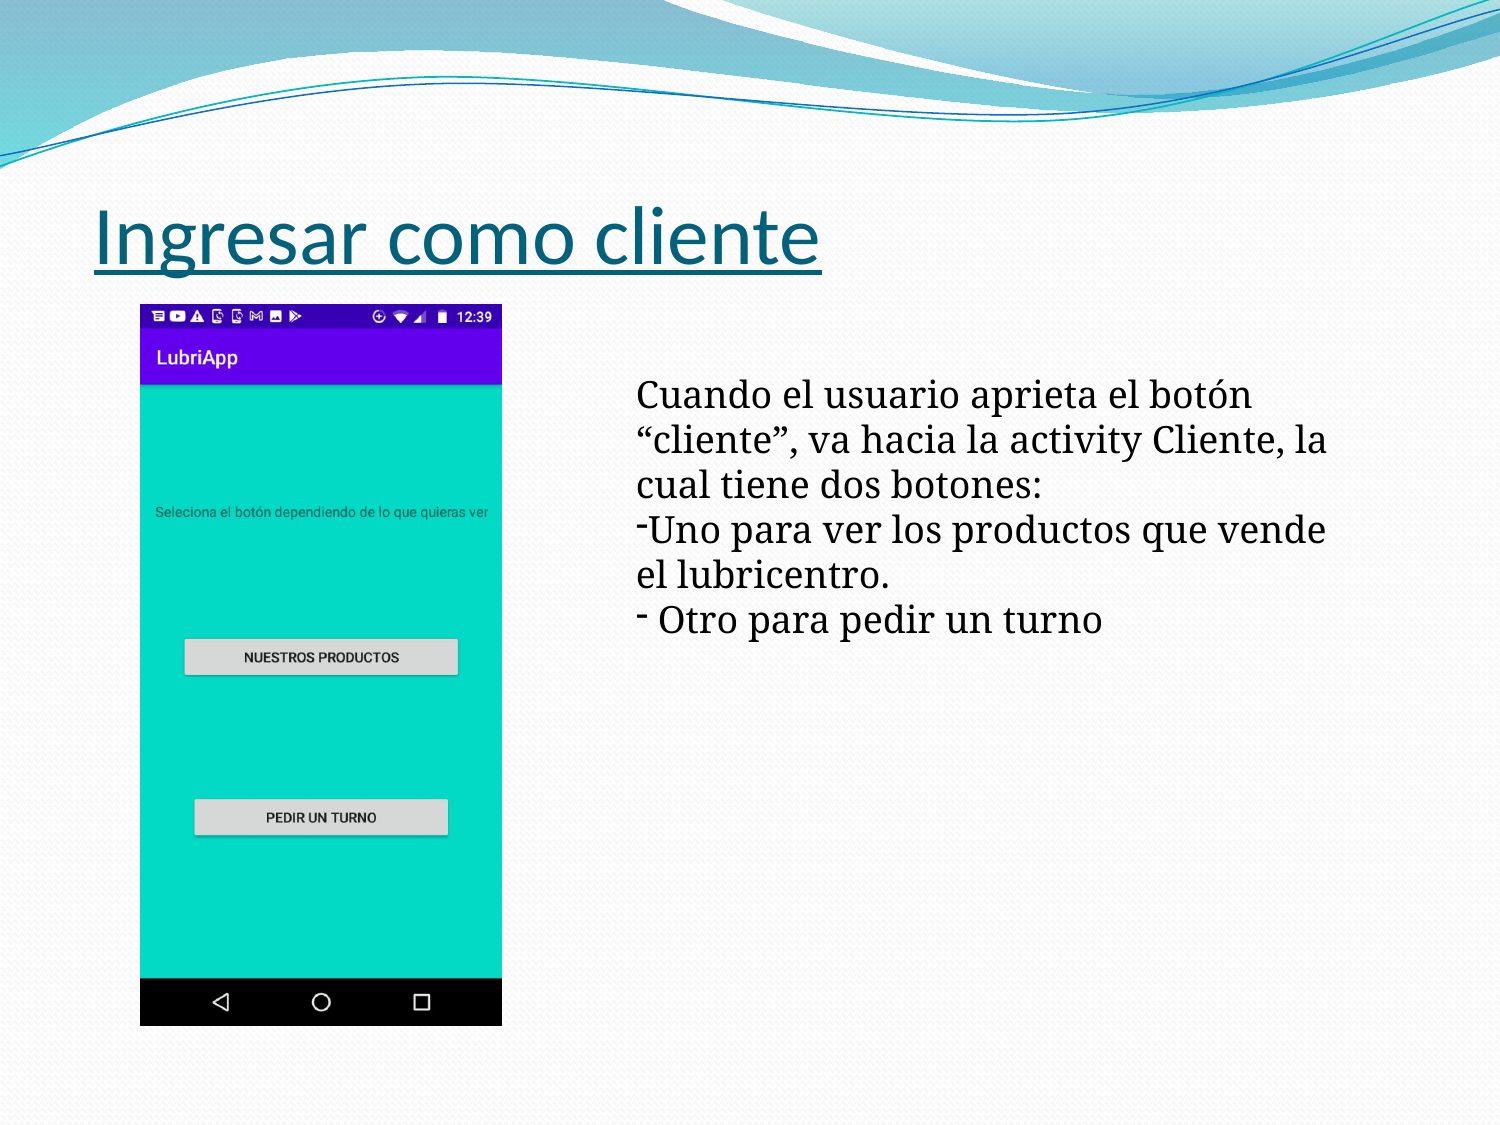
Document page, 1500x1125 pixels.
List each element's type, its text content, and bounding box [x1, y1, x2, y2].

text_box Cuando el usuario aprieta el botón “cliente”, va hacia la activity Cliente, la cual tiene dos botones: Uno para ver los productos que vende el lubricentro. Otro para pedir un turno [621, 363, 1371, 648]
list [140, 304, 502, 1026]
title Ingresar como cliente [93, 93, 1444, 282]
